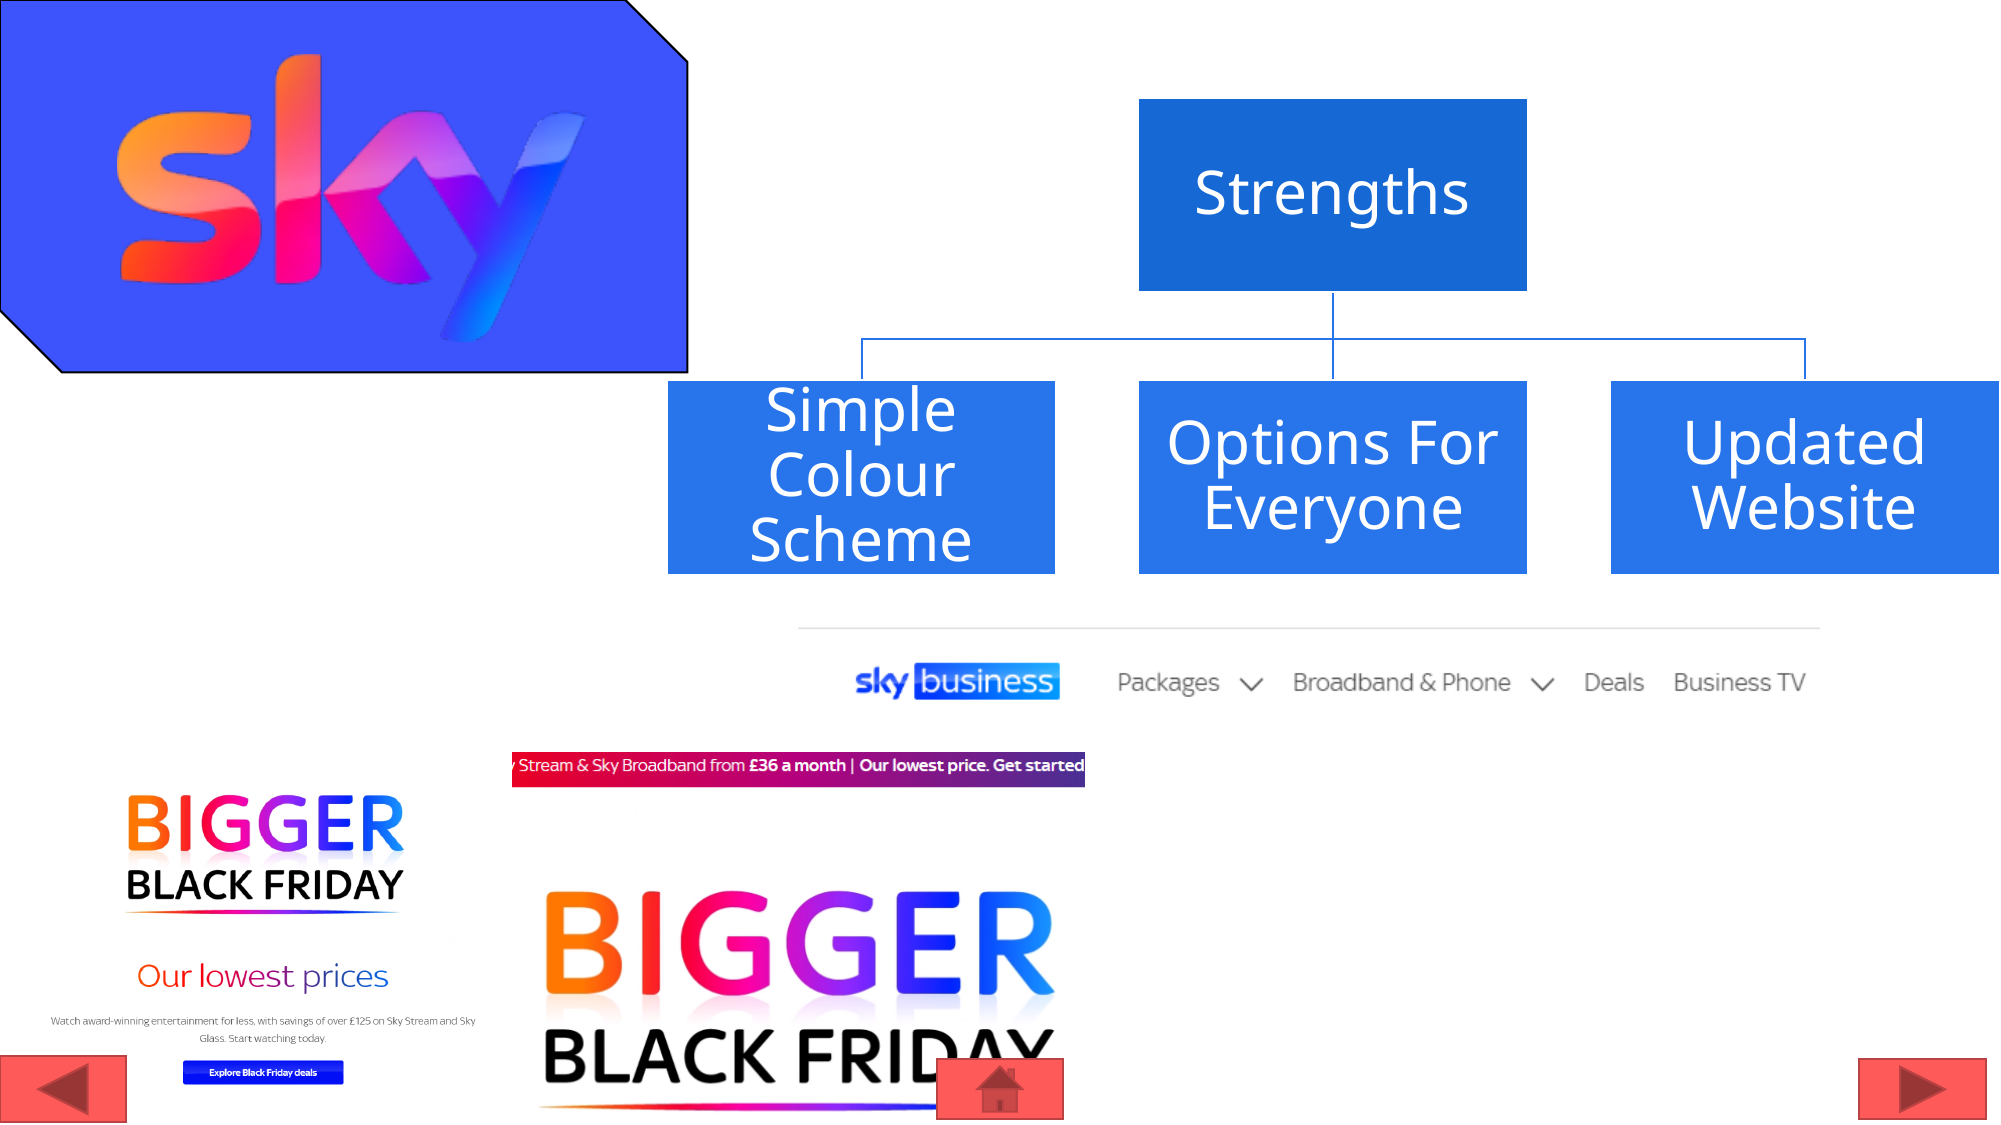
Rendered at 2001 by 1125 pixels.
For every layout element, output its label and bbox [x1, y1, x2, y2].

picture [117, 54, 586, 342]
text_box [0, 0, 666, 374]
text_box [0, 1055, 127, 1123]
text_box [666, 0, 2000, 784]
picture [798, 616, 1820, 722]
text_box [1858, 1058, 1987, 1120]
picture [27, 752, 1085, 1125]
